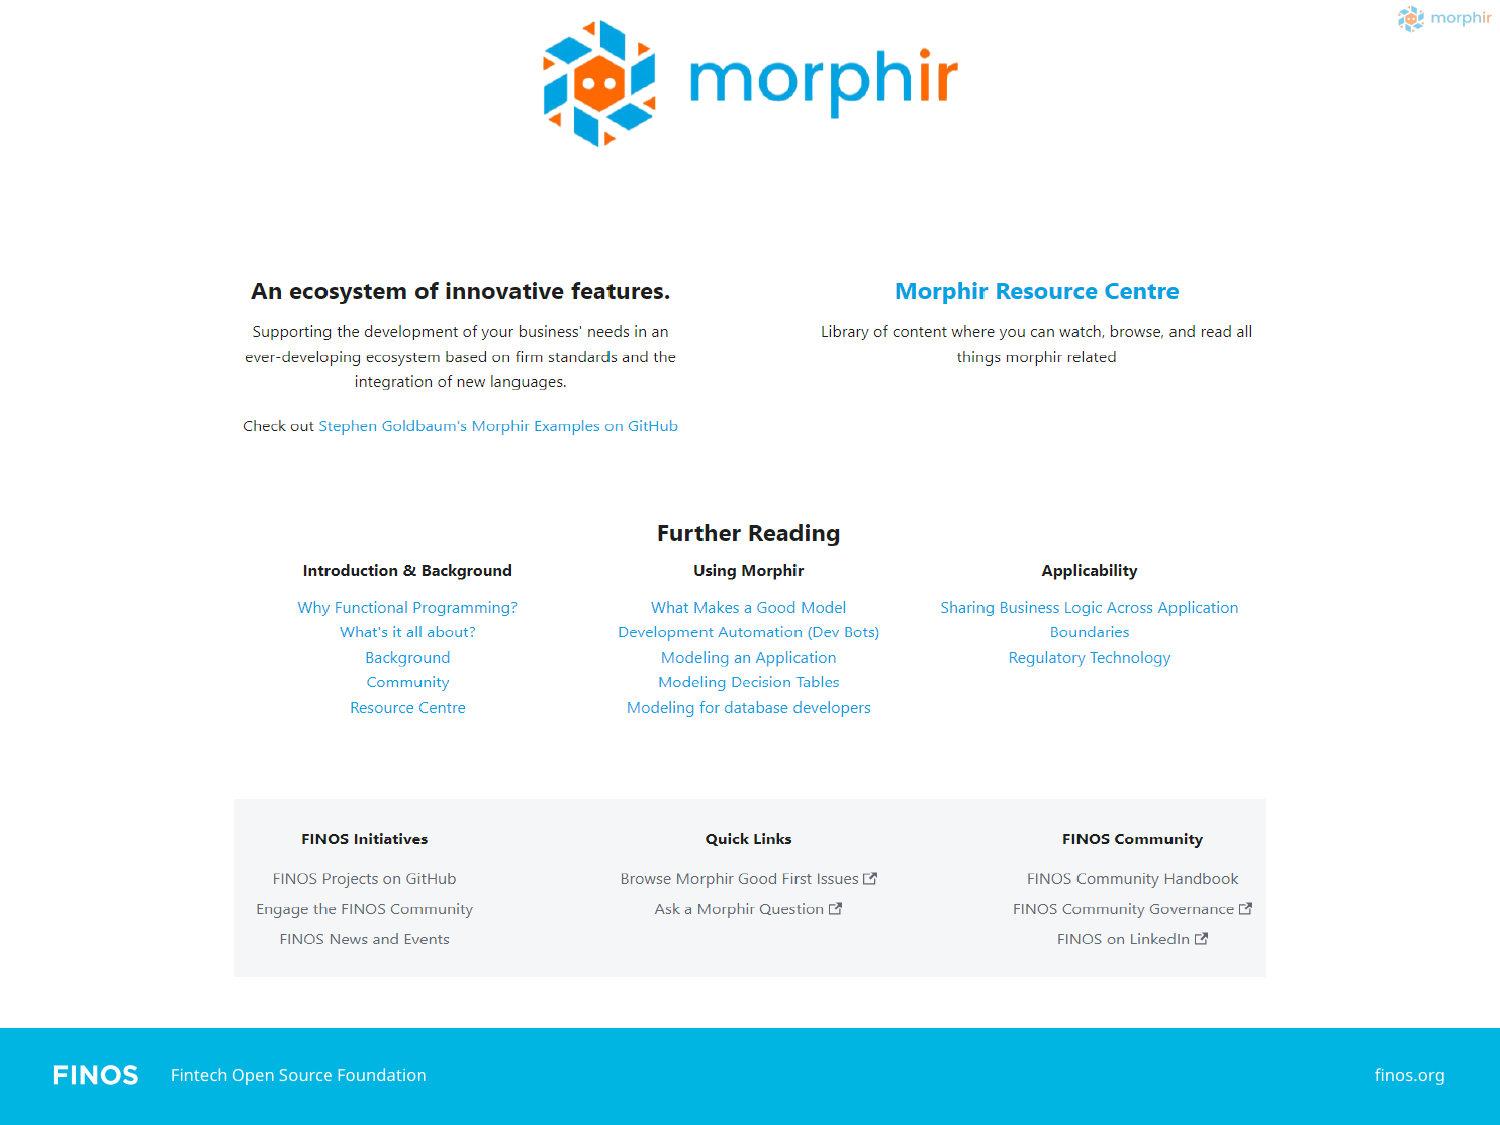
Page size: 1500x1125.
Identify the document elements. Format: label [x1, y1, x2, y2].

picture [527, 0, 973, 154]
picture [234, 269, 1266, 977]
picture [101, 1066, 120, 1084]
picture [81, 1066, 97, 1084]
picture [124, 1066, 137, 1084]
picture [54, 1066, 68, 1084]
